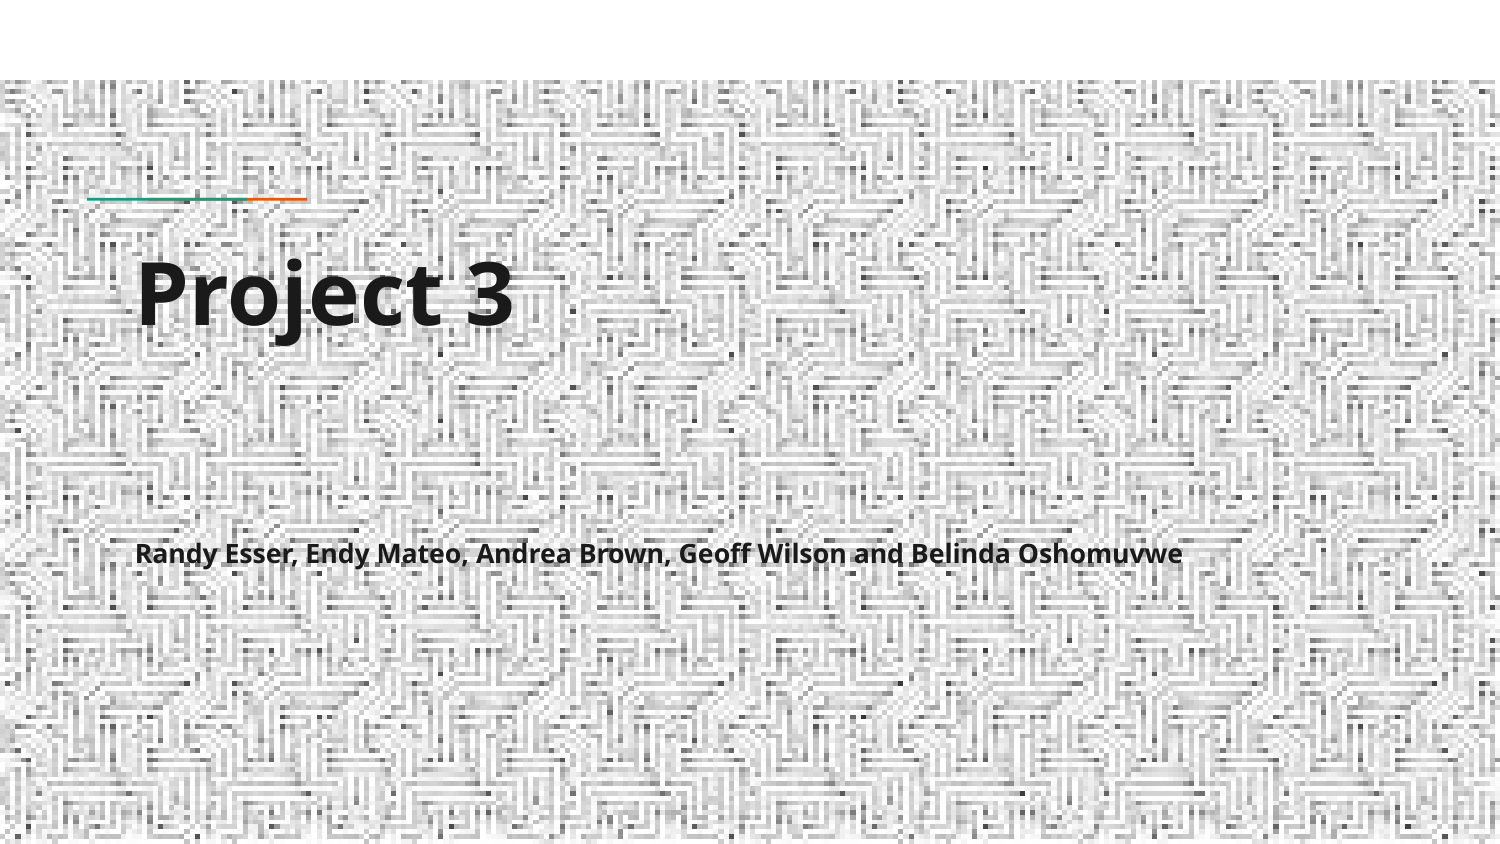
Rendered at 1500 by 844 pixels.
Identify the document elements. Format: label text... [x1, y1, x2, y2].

picture [0, 80, 1500, 844]
subtitle Randy Esser, Endy Mateo, Andrea Brown, Geoff Wilson and Belinda Oshomuvwe [119, 520, 1381, 610]
title Project 3 [119, 216, 1381, 490]
